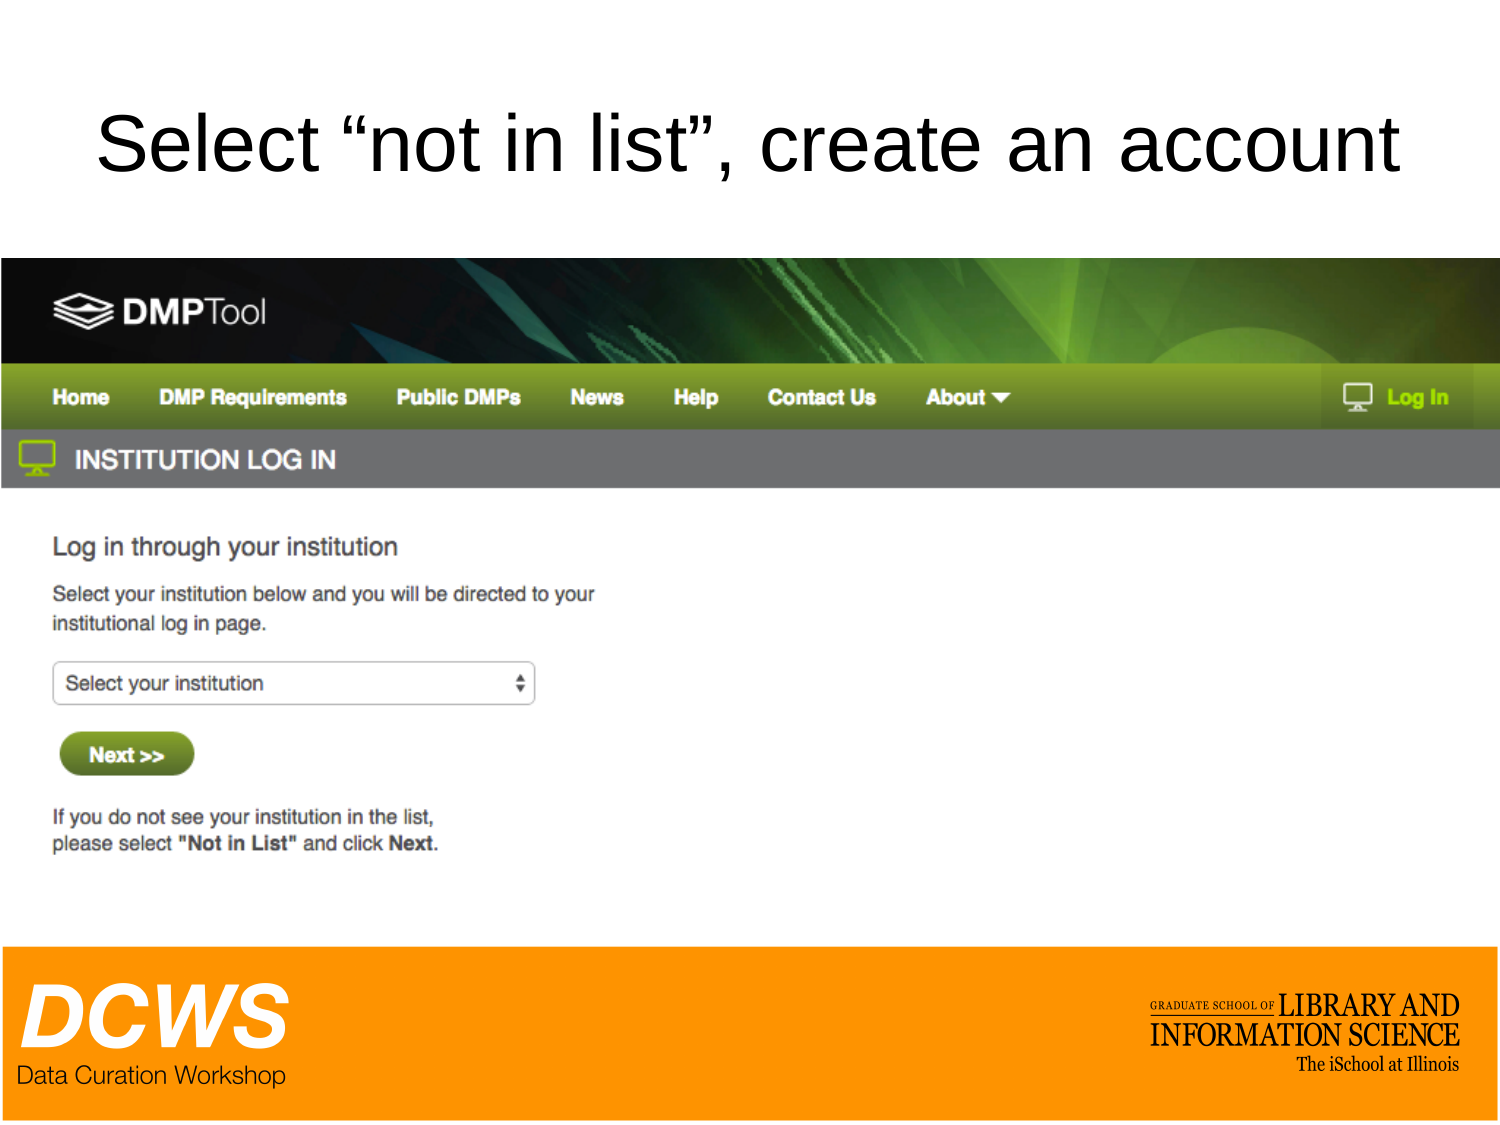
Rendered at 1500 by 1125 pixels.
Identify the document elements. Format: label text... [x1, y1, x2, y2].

picture [0, 258, 1500, 877]
picture [0, 944, 1500, 1123]
title Select “not in list”, create an account [75, 45, 1425, 233]
